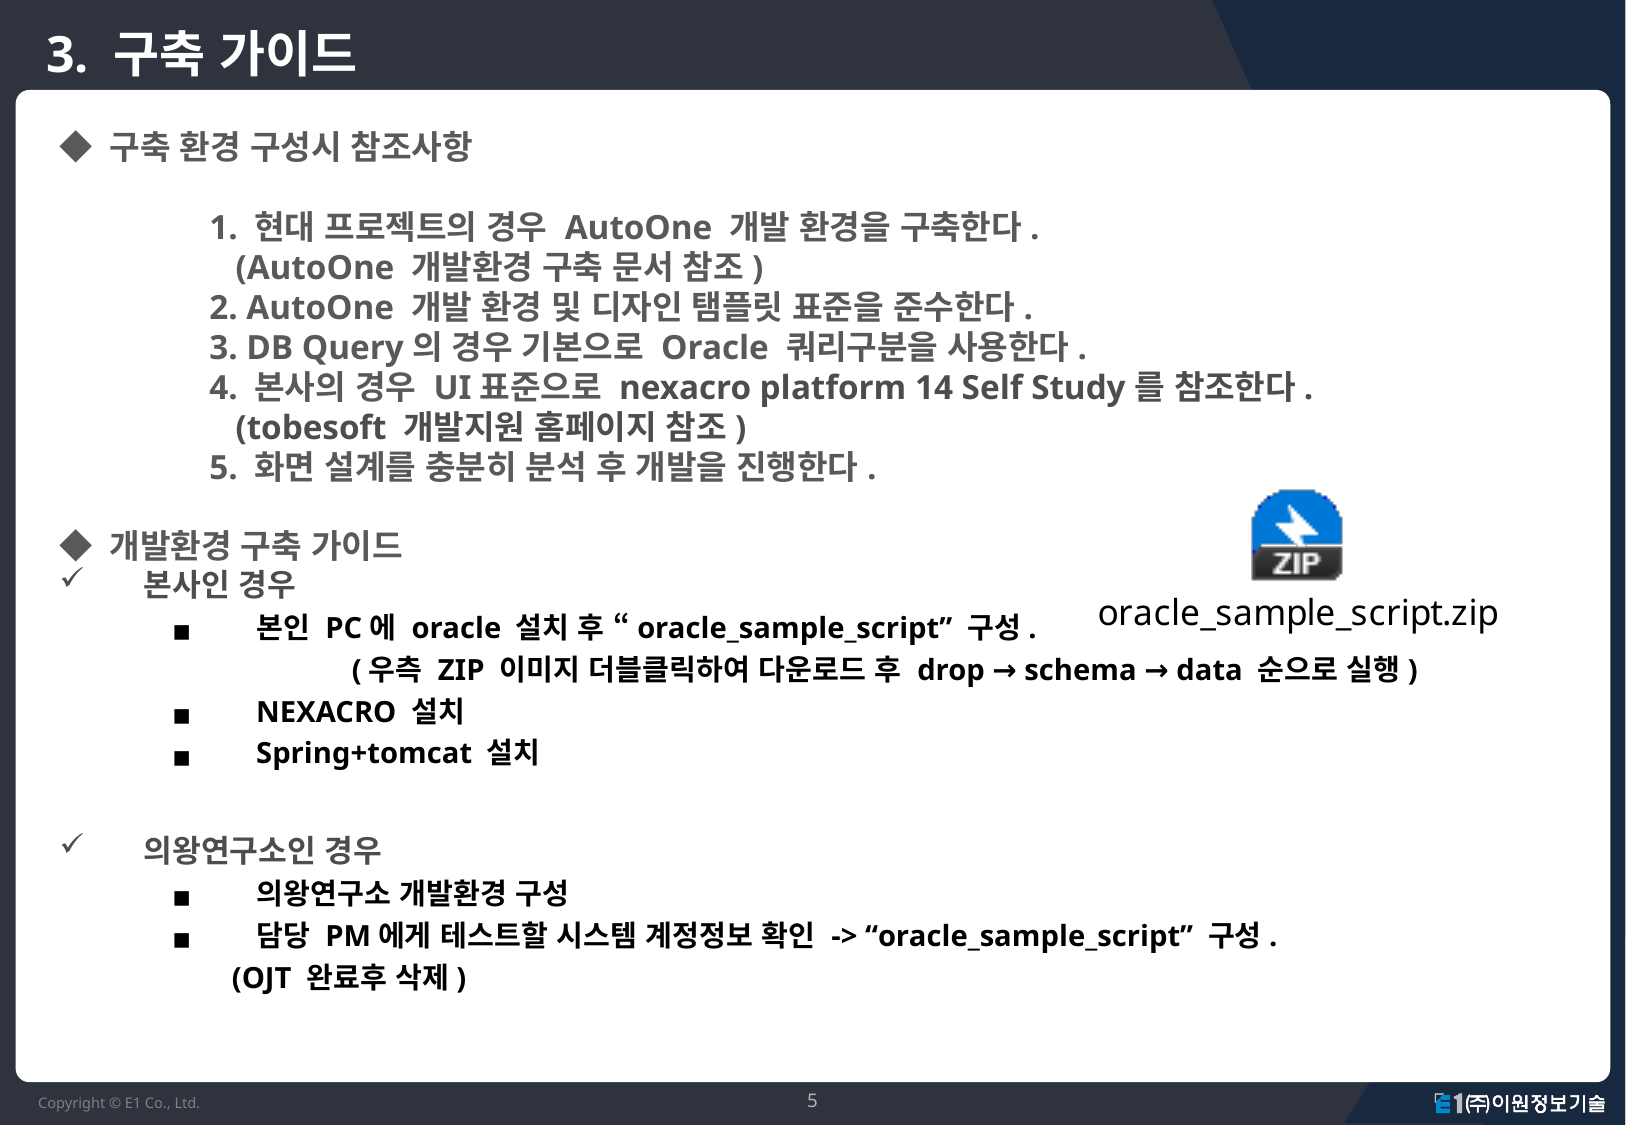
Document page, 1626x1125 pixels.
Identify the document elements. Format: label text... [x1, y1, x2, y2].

slide_number 5 [712, 1080, 913, 1123]
title 3. 구축 가이드 [30, 5, 1465, 99]
picture [1434, 1093, 1605, 1114]
text_box ◆ 구축 환경 구성시 참조사항 1. 현대 프로젝트의 경우 AutoOne 개발 환경을 구축한다. (AutoOne 개발환경 구축 문서 참조) 2. AutoOne 개발 환경 및 디자인 탬플릿 표준을 준수한다. 3. DB Query의 경우 기본으로 Oracle 쿼리구분을 사용한다. 4. 본사의 경우 UI표준으로 nexacro platform 14 Self Study를 참조한다. (tobesoft 개발지원 홈페이지 참조) 5. 화면 설계를 충분히 분석 후 개발을 진행한다. ◆ 개발환경 구축 가이드 본사인 경우 본인 PC에 oracle 설치 후 “oracle_sample_script” 구성. (우측 ZIP 이미지 더블클릭하여 다운로드 후 drop → schema → data 순으로 실행) NEXACRO 설치 Spring+tomcat 설치 의왕연구소인 경우 의왕연구소 개발환경 구성 담당 PM에게 테스트할 시스템 계정정보 확인 -> “oracle_sample_script” 구성. (OJT 완료후 삭제) [44, 118, 1581, 1042]
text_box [1061, 488, 1534, 647]
